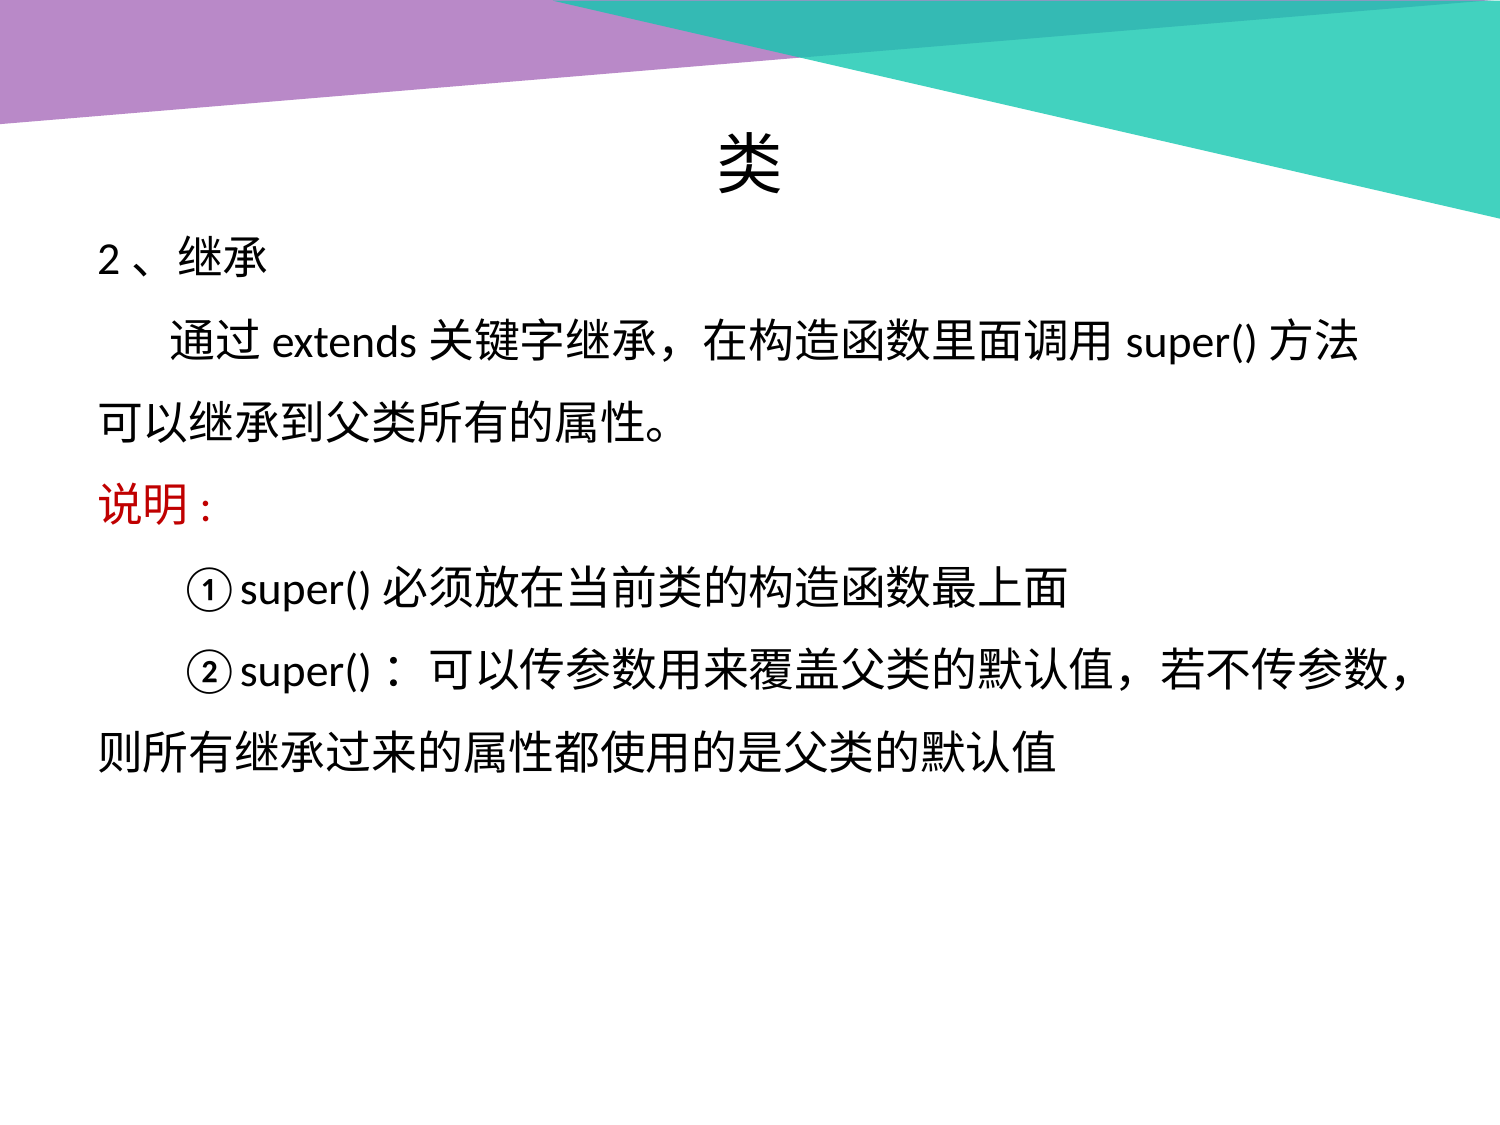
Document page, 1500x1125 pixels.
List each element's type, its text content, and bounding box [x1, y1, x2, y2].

text_box 类 2、继承 通过extends关键字继承，在构造函数里面调用super()方法 可以继承到父类所有的属性。 说明: ①super()必须放在当前类的构造函数最上面 ②super()：可以传参数用来覆盖父类的默认值，若不传参数，则所有继承过来的属性都使用的是父类的默认值 [82, 73, 1418, 933]
